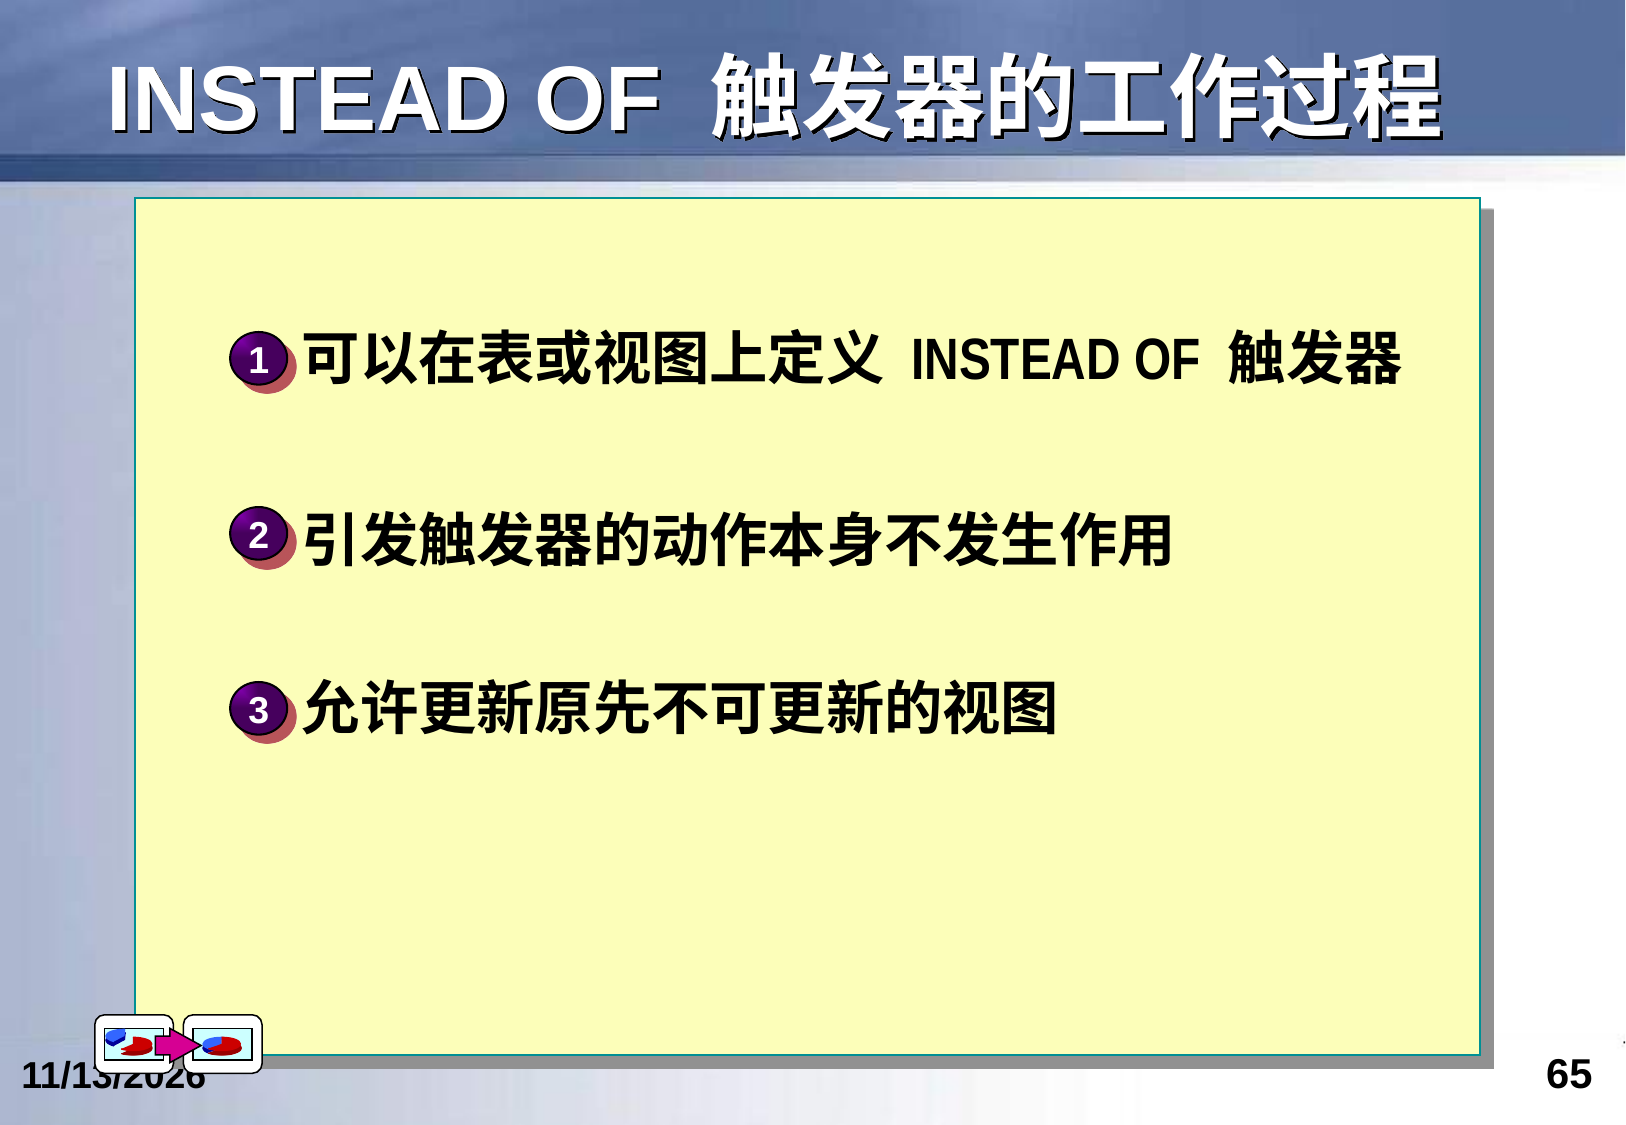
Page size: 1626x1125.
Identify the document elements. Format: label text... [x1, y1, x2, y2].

slide_number 65 [1201, 1037, 1612, 1124]
title INSTEAD OF 触发器的工作过程 [106, 41, 1554, 150]
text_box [94, 197, 1480, 1074]
picture [0, 0, 1626, 1125]
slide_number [2, 1041, 380, 1125]
